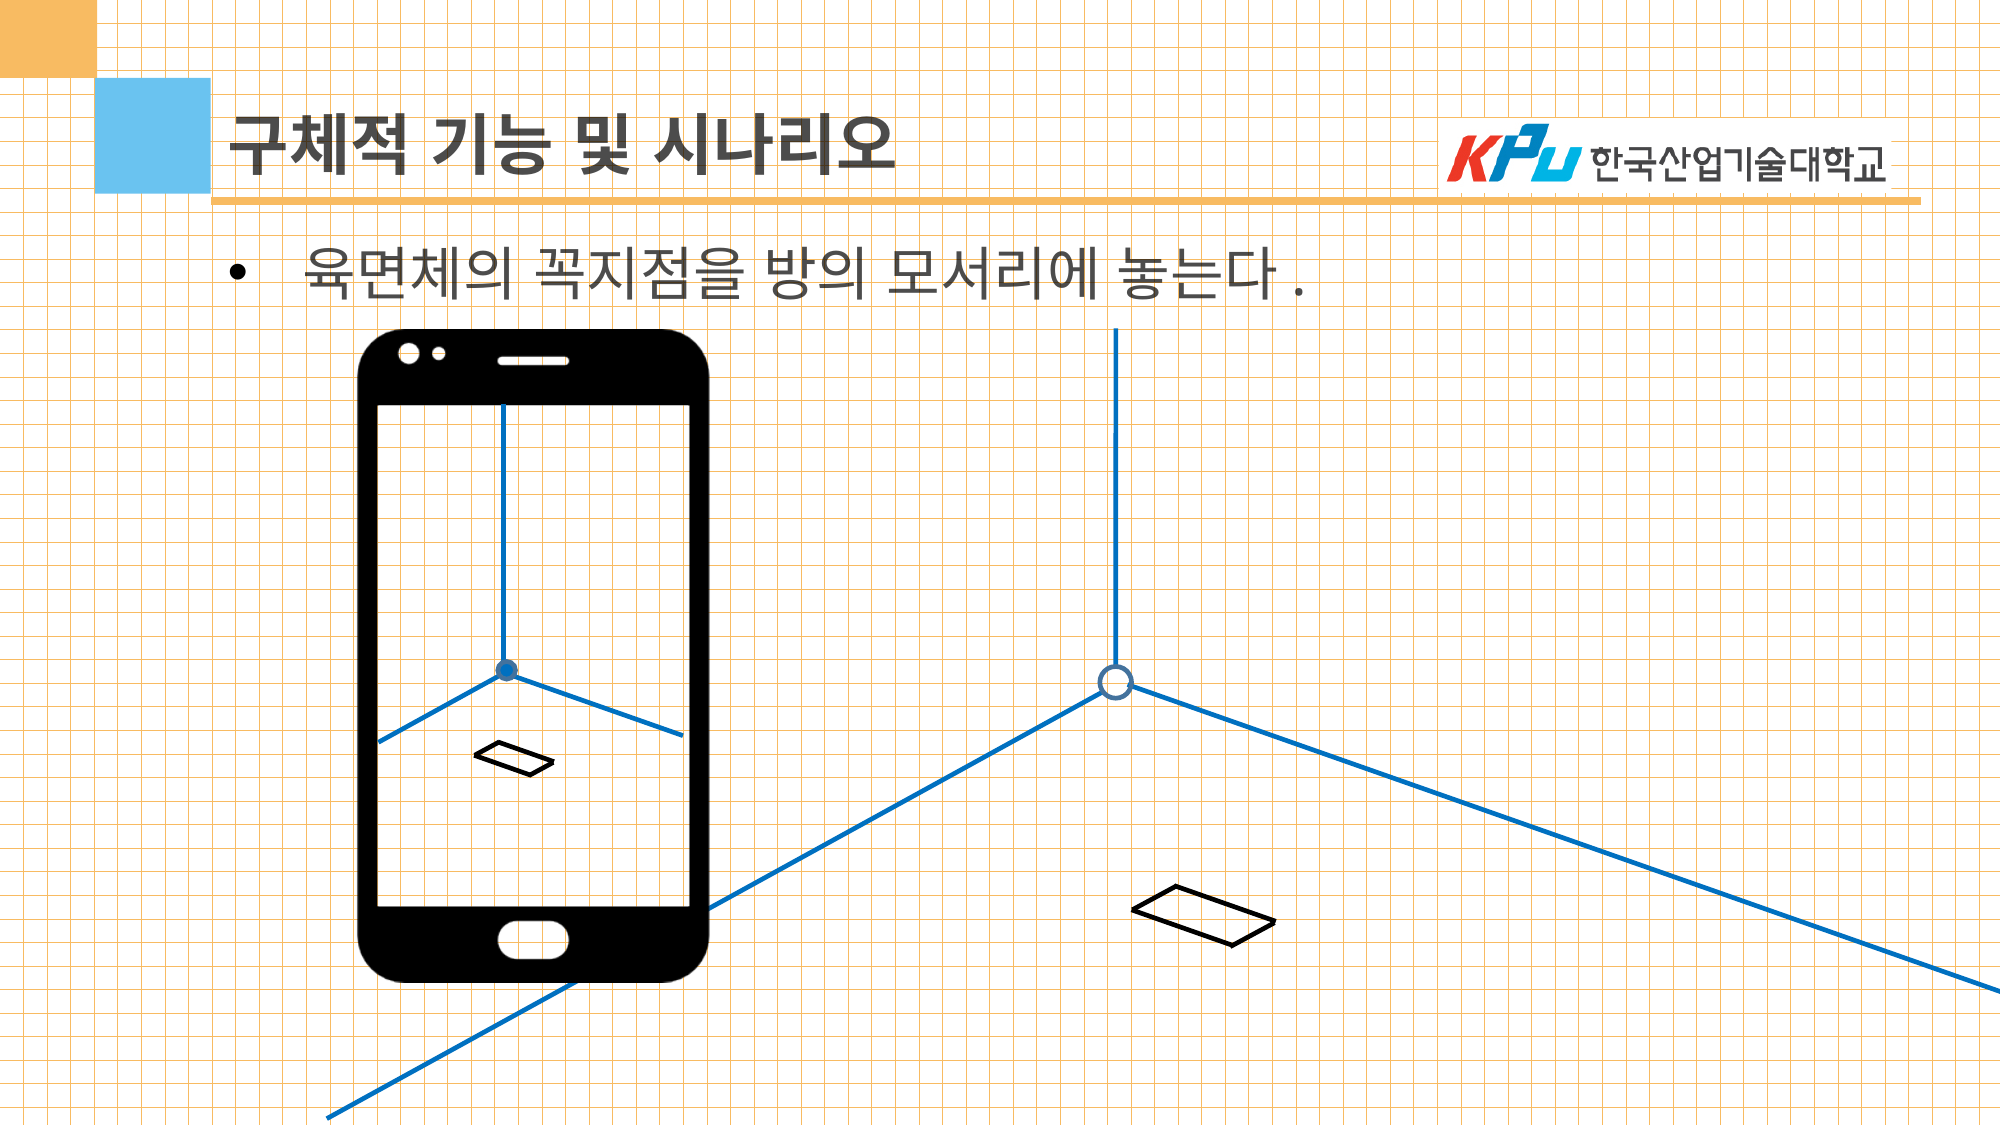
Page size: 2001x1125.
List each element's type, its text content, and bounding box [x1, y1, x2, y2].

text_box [0, 0, 213, 194]
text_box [326, 690, 1105, 1119]
text_box 구체적 기능 및 시나리오 [213, 95, 1018, 190]
picture [206, 329, 861, 983]
text_box [0, 0, 2000, 1125]
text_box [378, 672, 506, 743]
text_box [1127, 684, 2000, 998]
text_box [1098, 665, 1133, 700]
picture [1438, 118, 1892, 193]
text_box 육면체의 꼭지점을 방의 모서리에 놓는다. [212, 229, 1869, 315]
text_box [503, 672, 683, 736]
